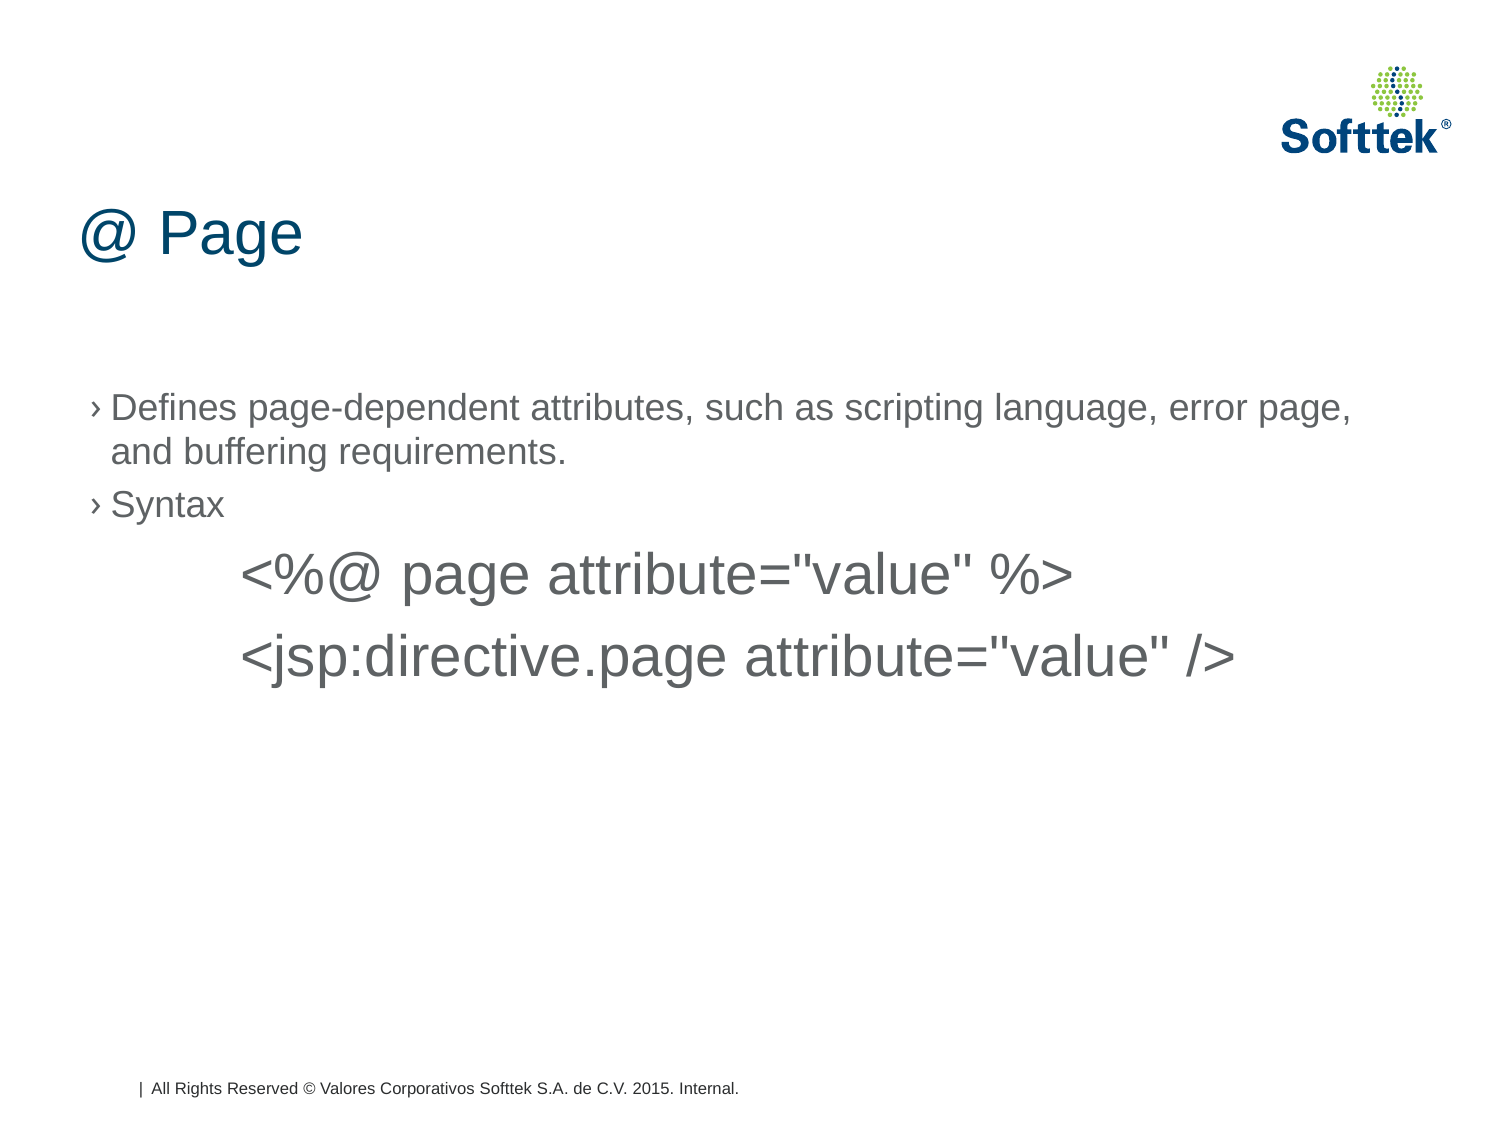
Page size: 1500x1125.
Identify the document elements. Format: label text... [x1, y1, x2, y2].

list Defines page-dependent attributes, such as scripting language, error page, and buffering requirements. Syntax <%@ page attribute="value" %> <jsp:directive.page attribute="value" /> [75, 375, 1425, 1000]
title @ Page [62, 87, 1413, 276]
